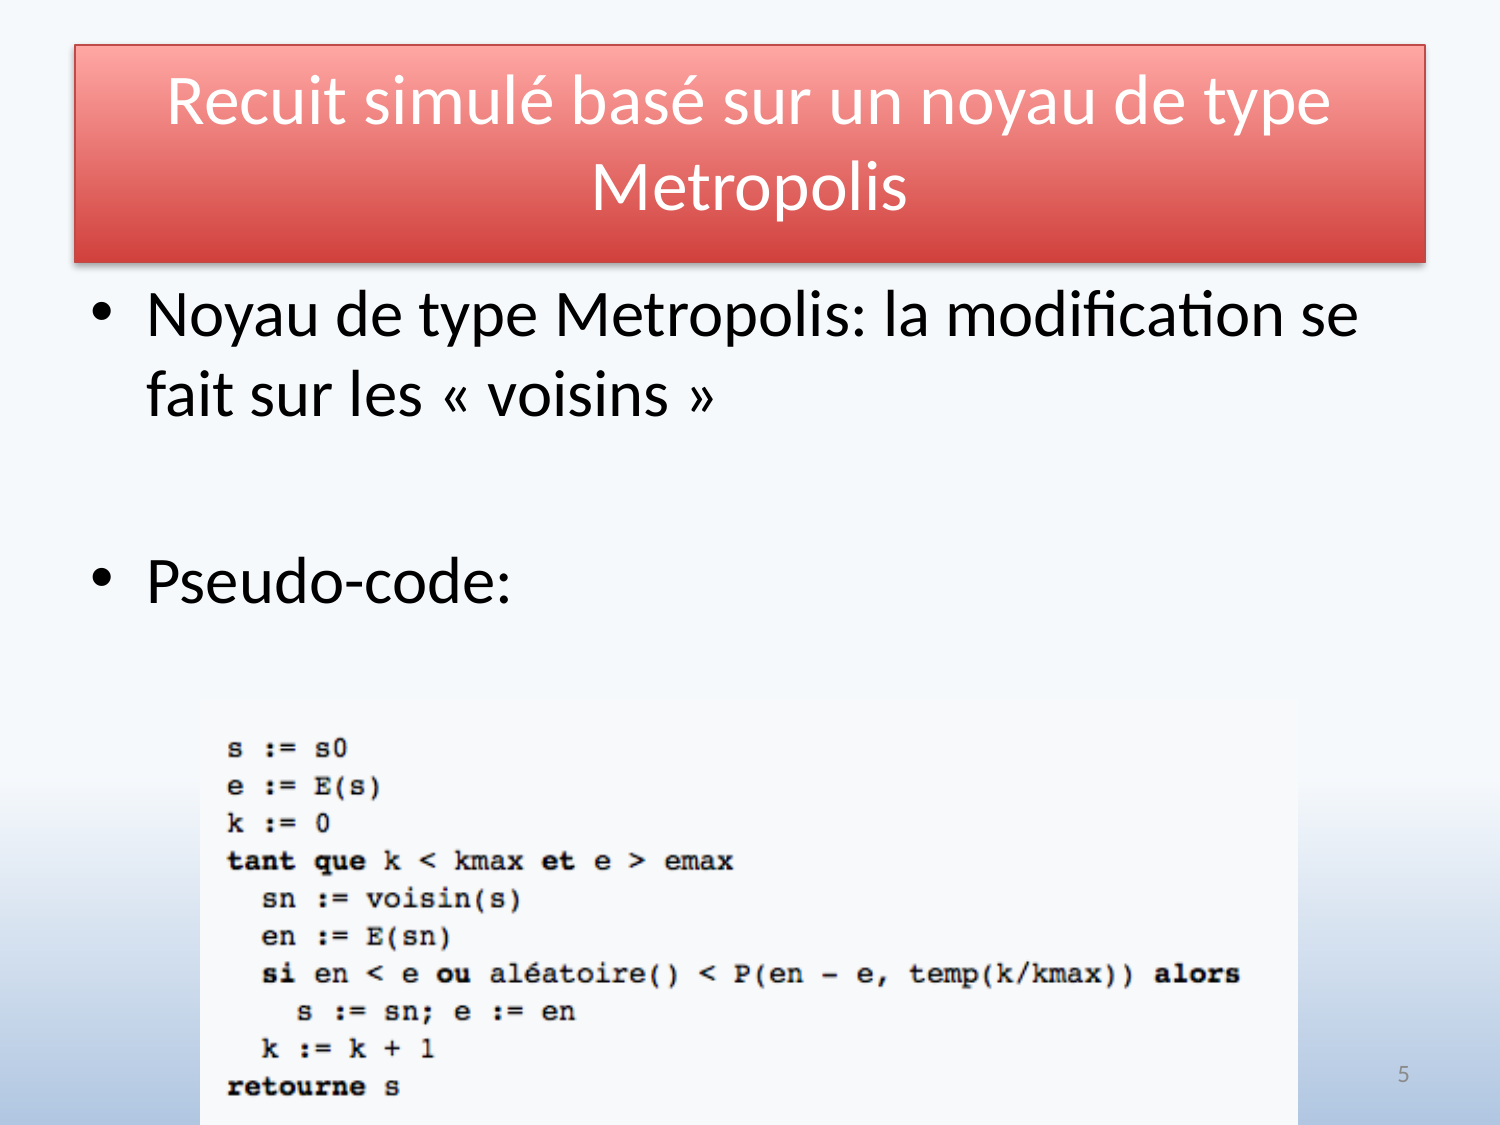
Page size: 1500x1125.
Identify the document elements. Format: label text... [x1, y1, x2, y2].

slide_number 5 [1303, 1042, 1425, 1103]
list Noyau de type Metropolis: la modification se fait sur les « voisins » Pseudo-code: [75, 262, 1425, 1005]
picture [199, 699, 1299, 1125]
title Recuit simulé basé sur un noyau de type Metropolis [75, 45, 1425, 233]
text_box [74, 44, 1426, 263]
